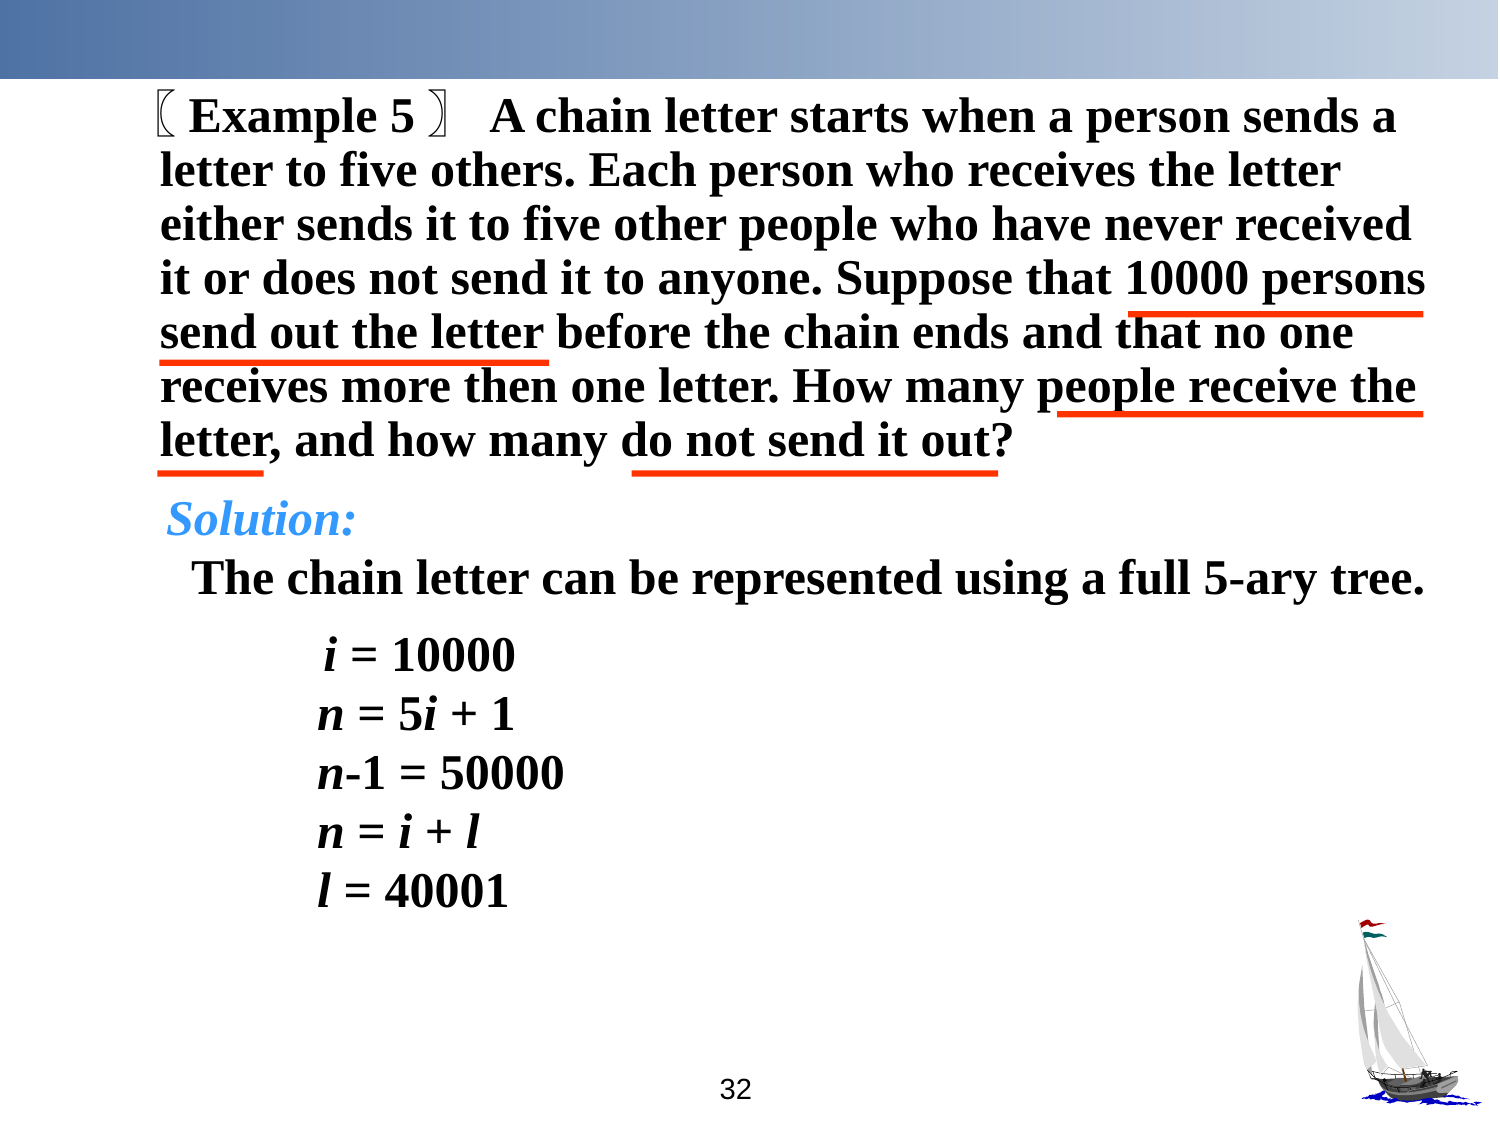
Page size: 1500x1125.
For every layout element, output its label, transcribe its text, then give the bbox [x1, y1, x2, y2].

text_box i = 10000 [140, 621, 1352, 692]
text_box n = 5i + 1 n-1 = 50000 n = i + l l = 40001 [152, 679, 1057, 928]
list 〖Example 5〗A chain letter starts when a person sends a letter to five others. Each person who receives the letter either sends it to five other people who have never received it or does not send it to anyone. Suppose that 10000 persons send out the letter before the chain ends and that no one receives more then one letter. How many people receive the letter, and how many do not send it out? Solution: The chain letter can be represented using a full 5-ary tree. [88, 82, 1471, 673]
picture [0, 0, 1500, 79]
slide_number 32 [666, 1049, 768, 1125]
